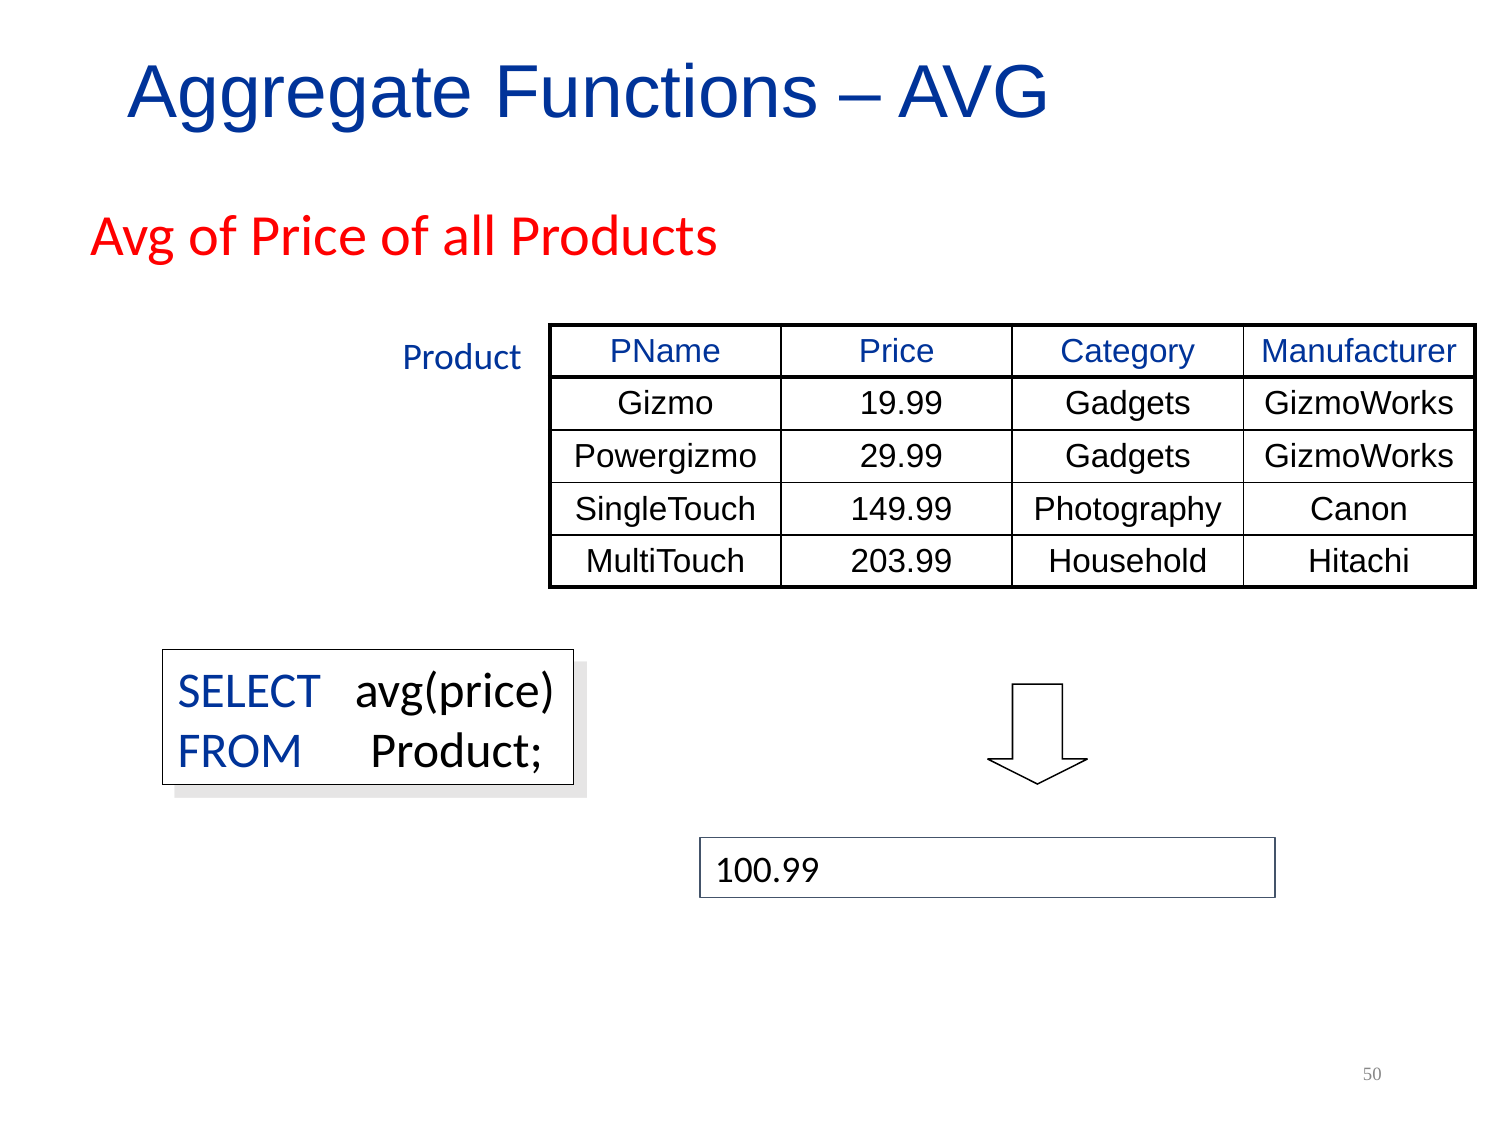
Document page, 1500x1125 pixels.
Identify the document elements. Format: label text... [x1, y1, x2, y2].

table_cell 149.99 [782, 483, 1011, 534]
table_cell 203.99 [782, 536, 1011, 585]
table_cell Gadgets [1013, 379, 1243, 429]
table_cell 29.99 [782, 431, 1011, 482]
table_cell Hitachi [1244, 536, 1473, 585]
table_header Manufacturer [1244, 327, 1473, 375]
text_box Avg of Price of all Products [74, 189, 1500, 275]
table_cell 19.99 [782, 379, 1011, 429]
text_box [987, 684, 1088, 785]
table_cell GizmoWorks [1244, 431, 1473, 482]
table_cell SingleTouch [552, 483, 780, 534]
text_box 100.99 [699, 837, 1275, 898]
table_cell Gizmo [552, 379, 780, 429]
table_cell Canon [1244, 483, 1473, 534]
table_header PName [552, 327, 780, 375]
table_cell Photography [1013, 483, 1243, 534]
slide_number 50 [1059, 1042, 1397, 1103]
table_cell Powergizmo [552, 431, 780, 482]
text_box SELECT avg(price) FROM Product; [162, 649, 574, 785]
table_header Category [1013, 327, 1243, 375]
table_cell Gadgets [1013, 431, 1243, 482]
text_box Product [387, 324, 539, 385]
table_header Price [782, 327, 1011, 375]
title Aggregate Functions – AVG [112, 0, 1388, 188]
table_cell GizmoWorks [1244, 379, 1473, 429]
table_cell MultiTouch [552, 536, 780, 585]
table_cell Household [1013, 536, 1243, 585]
